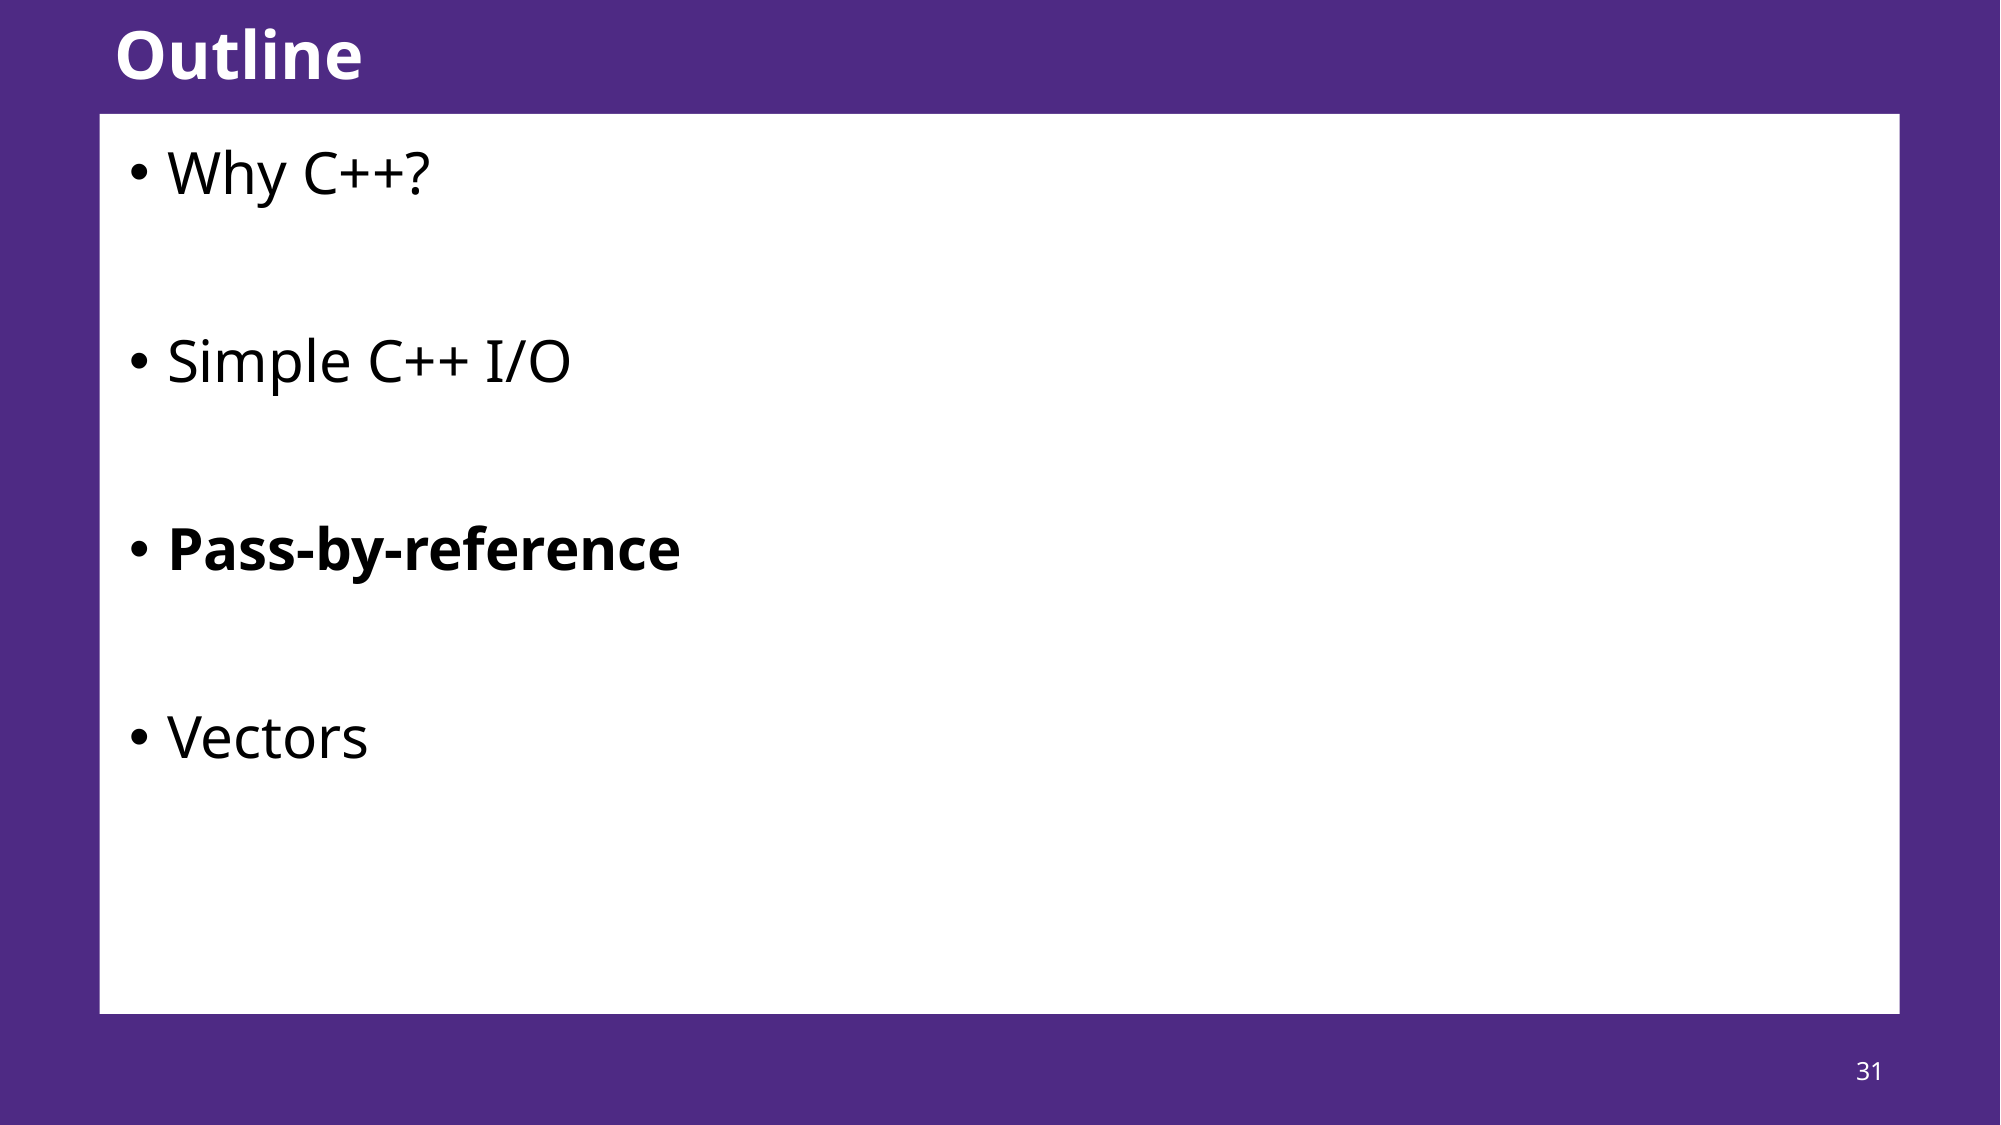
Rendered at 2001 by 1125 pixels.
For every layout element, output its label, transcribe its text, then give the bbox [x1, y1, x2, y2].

slide_number 31 [1749, 1042, 1900, 1103]
list Why C++? Simple C++ I/O Pass-by-reference Vectors [99, 114, 1900, 1014]
title Outline [99, 1, 1900, 114]
